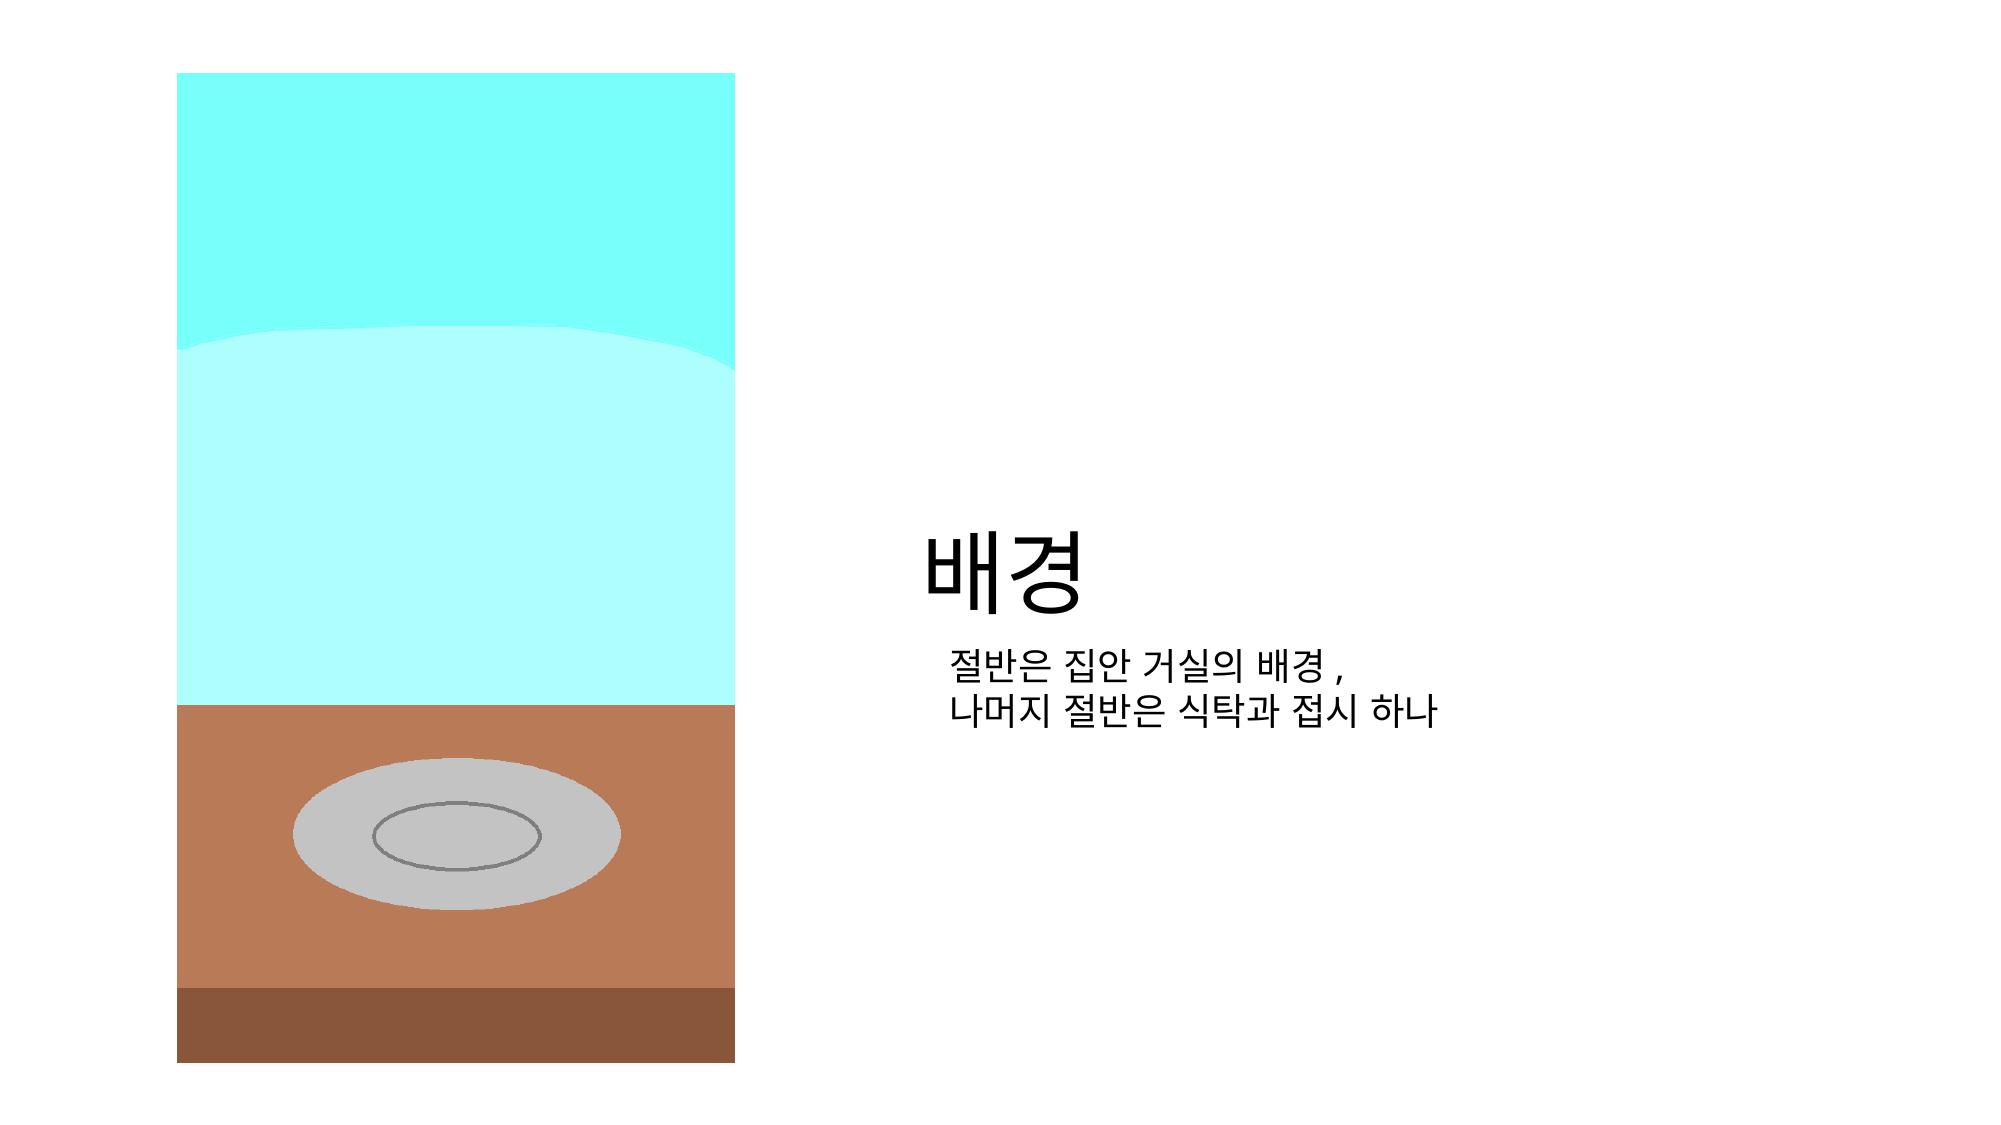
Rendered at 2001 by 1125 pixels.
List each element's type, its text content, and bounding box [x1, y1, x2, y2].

text_box 배경 [906, 508, 1143, 634]
text_box 절반은 집안 거실의 배경, 나머지 절반은 식탁과 접시 하나 [934, 635, 1455, 740]
picture [177, 73, 735, 1063]
